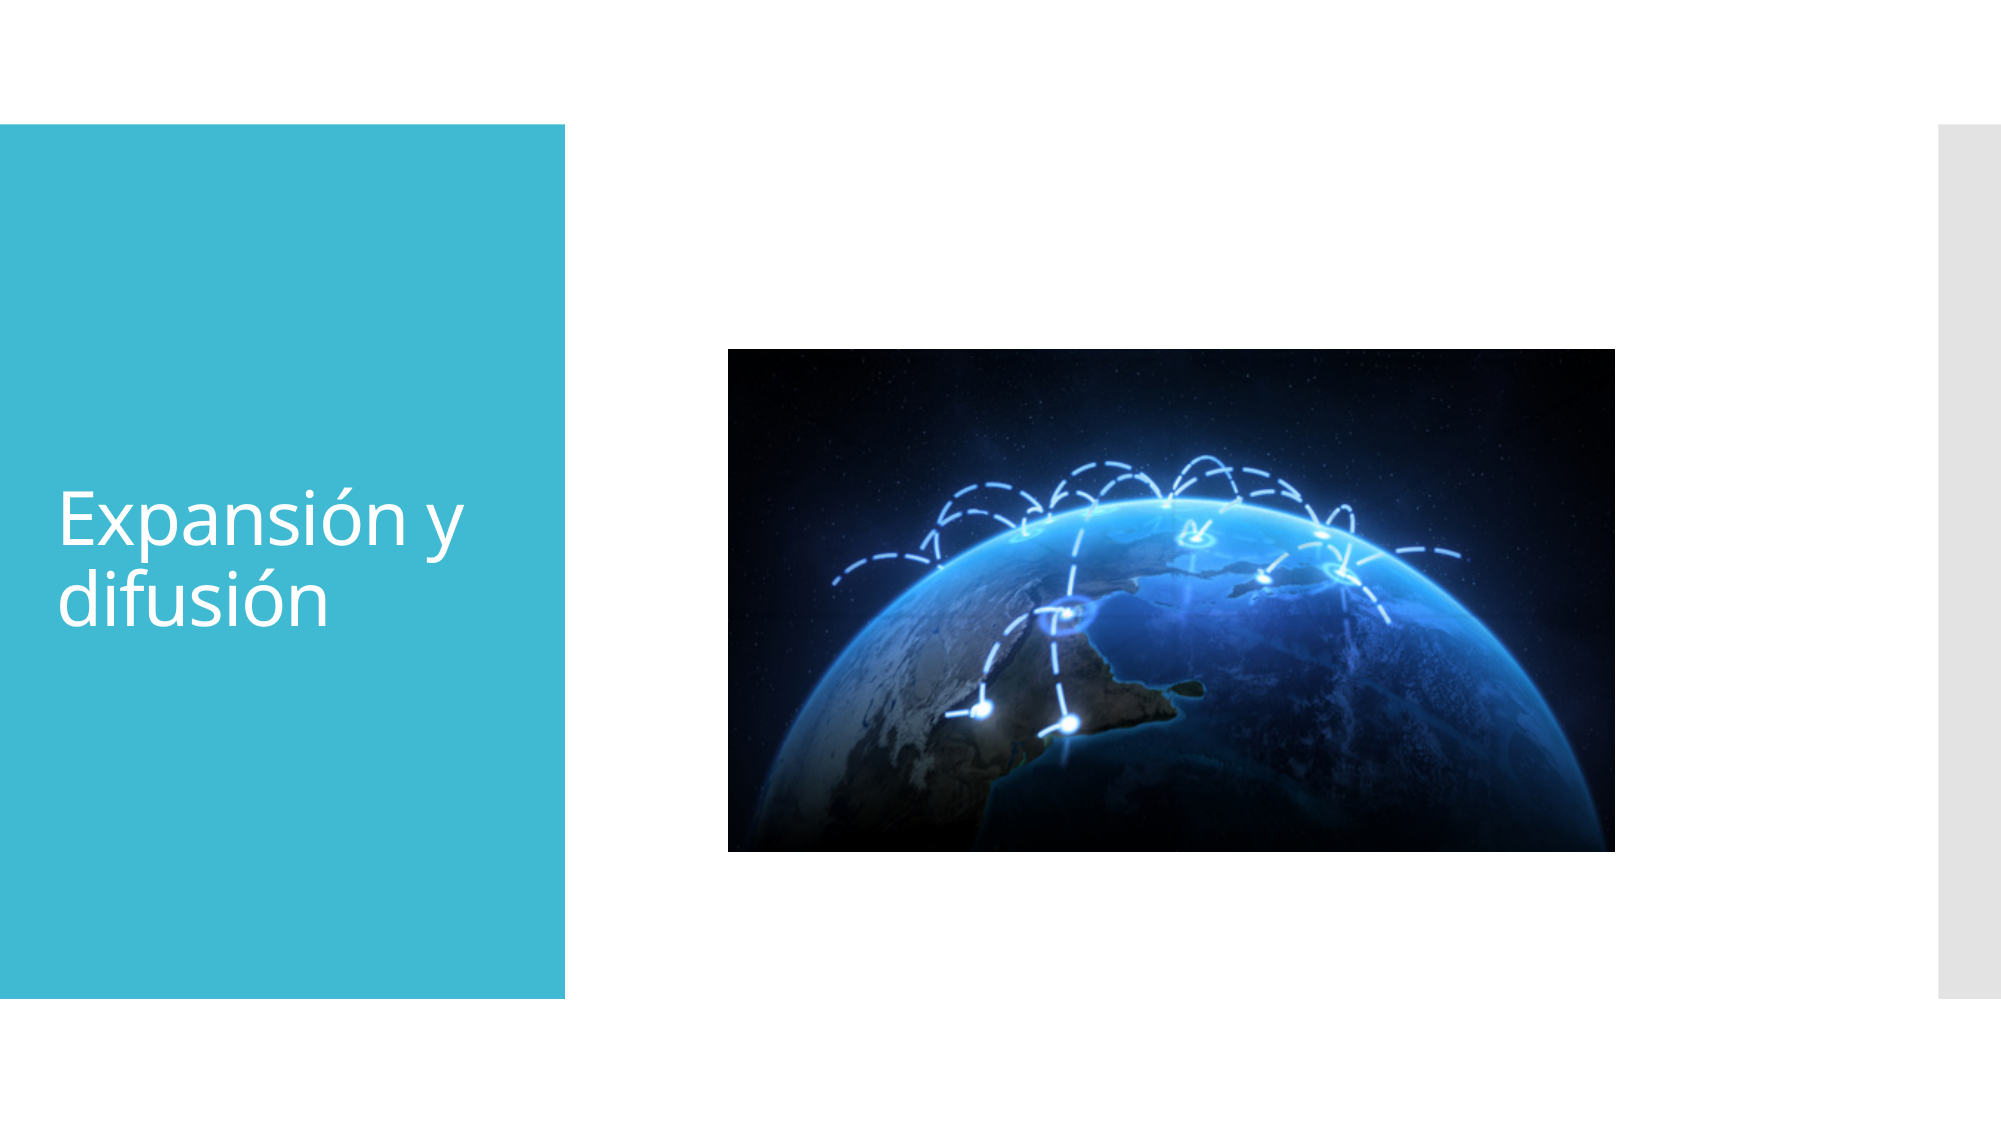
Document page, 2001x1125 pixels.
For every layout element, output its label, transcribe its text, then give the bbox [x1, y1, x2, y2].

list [728, 349, 1615, 853]
title Expansión y difusión [41, 184, 525, 940]
